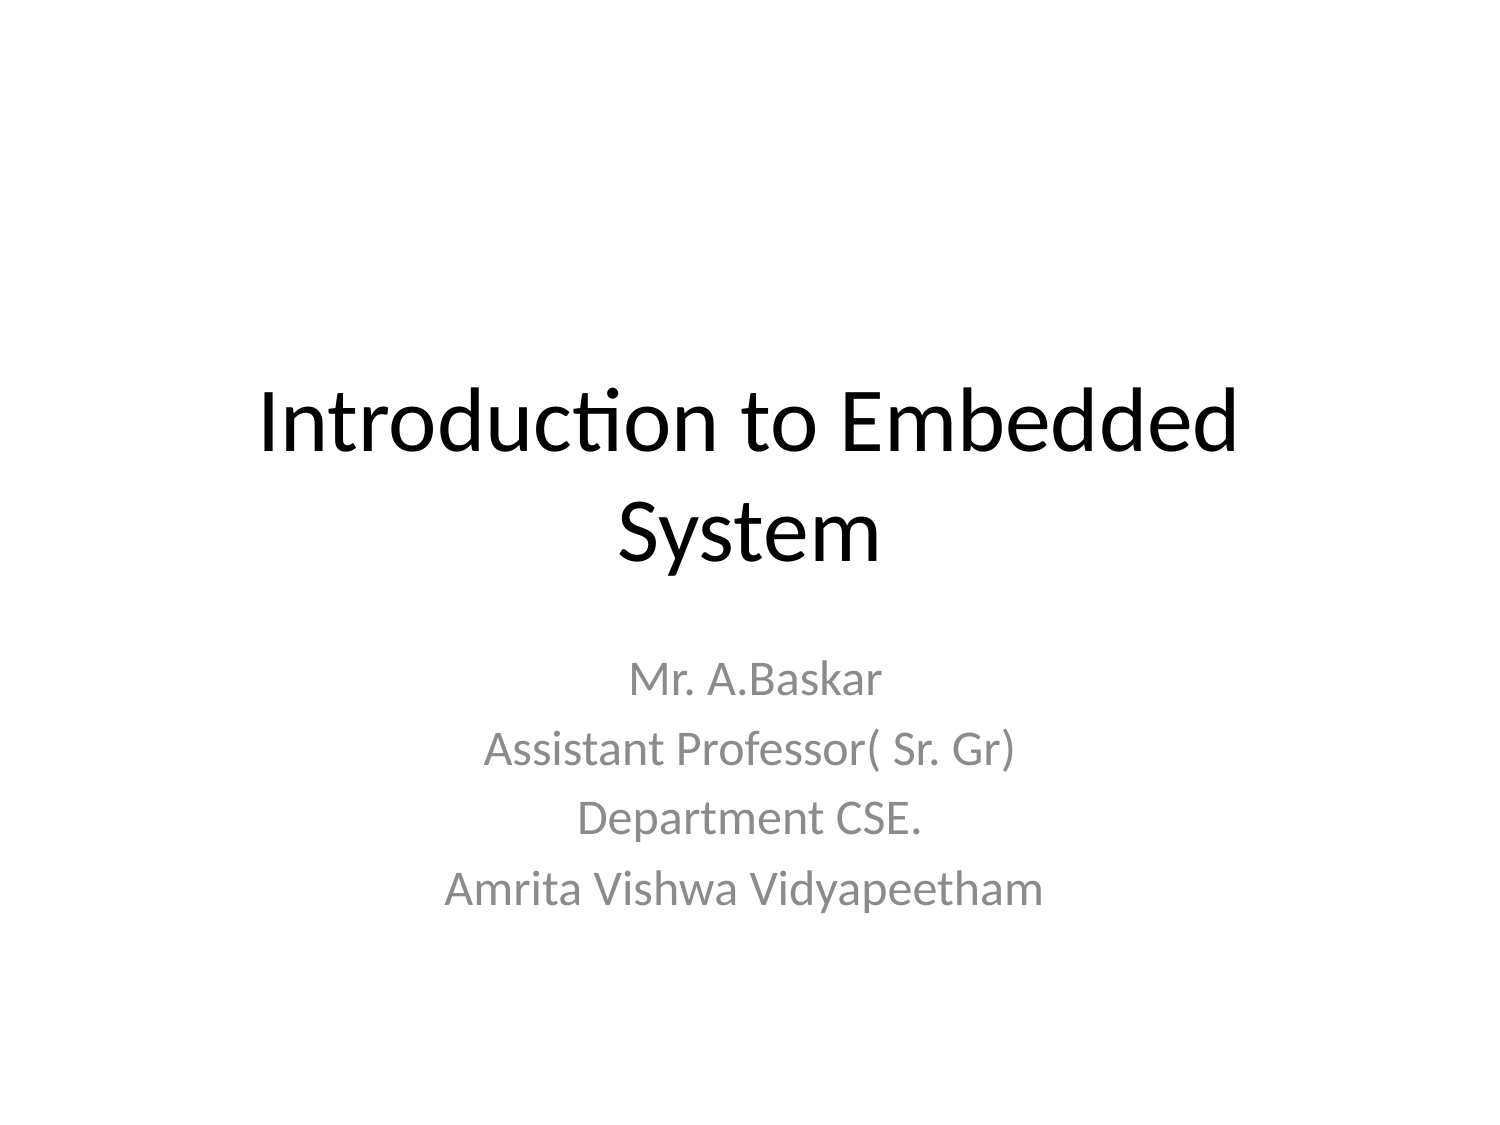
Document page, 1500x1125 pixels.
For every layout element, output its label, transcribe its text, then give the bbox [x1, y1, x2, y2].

title Introduction to Embedded System [112, 349, 1388, 591]
subtitle Mr. A.Baskar Assistant Professor( Sr. Gr) Department CSE. Amrita Vishwa Vidyapeetham [225, 637, 1275, 925]
